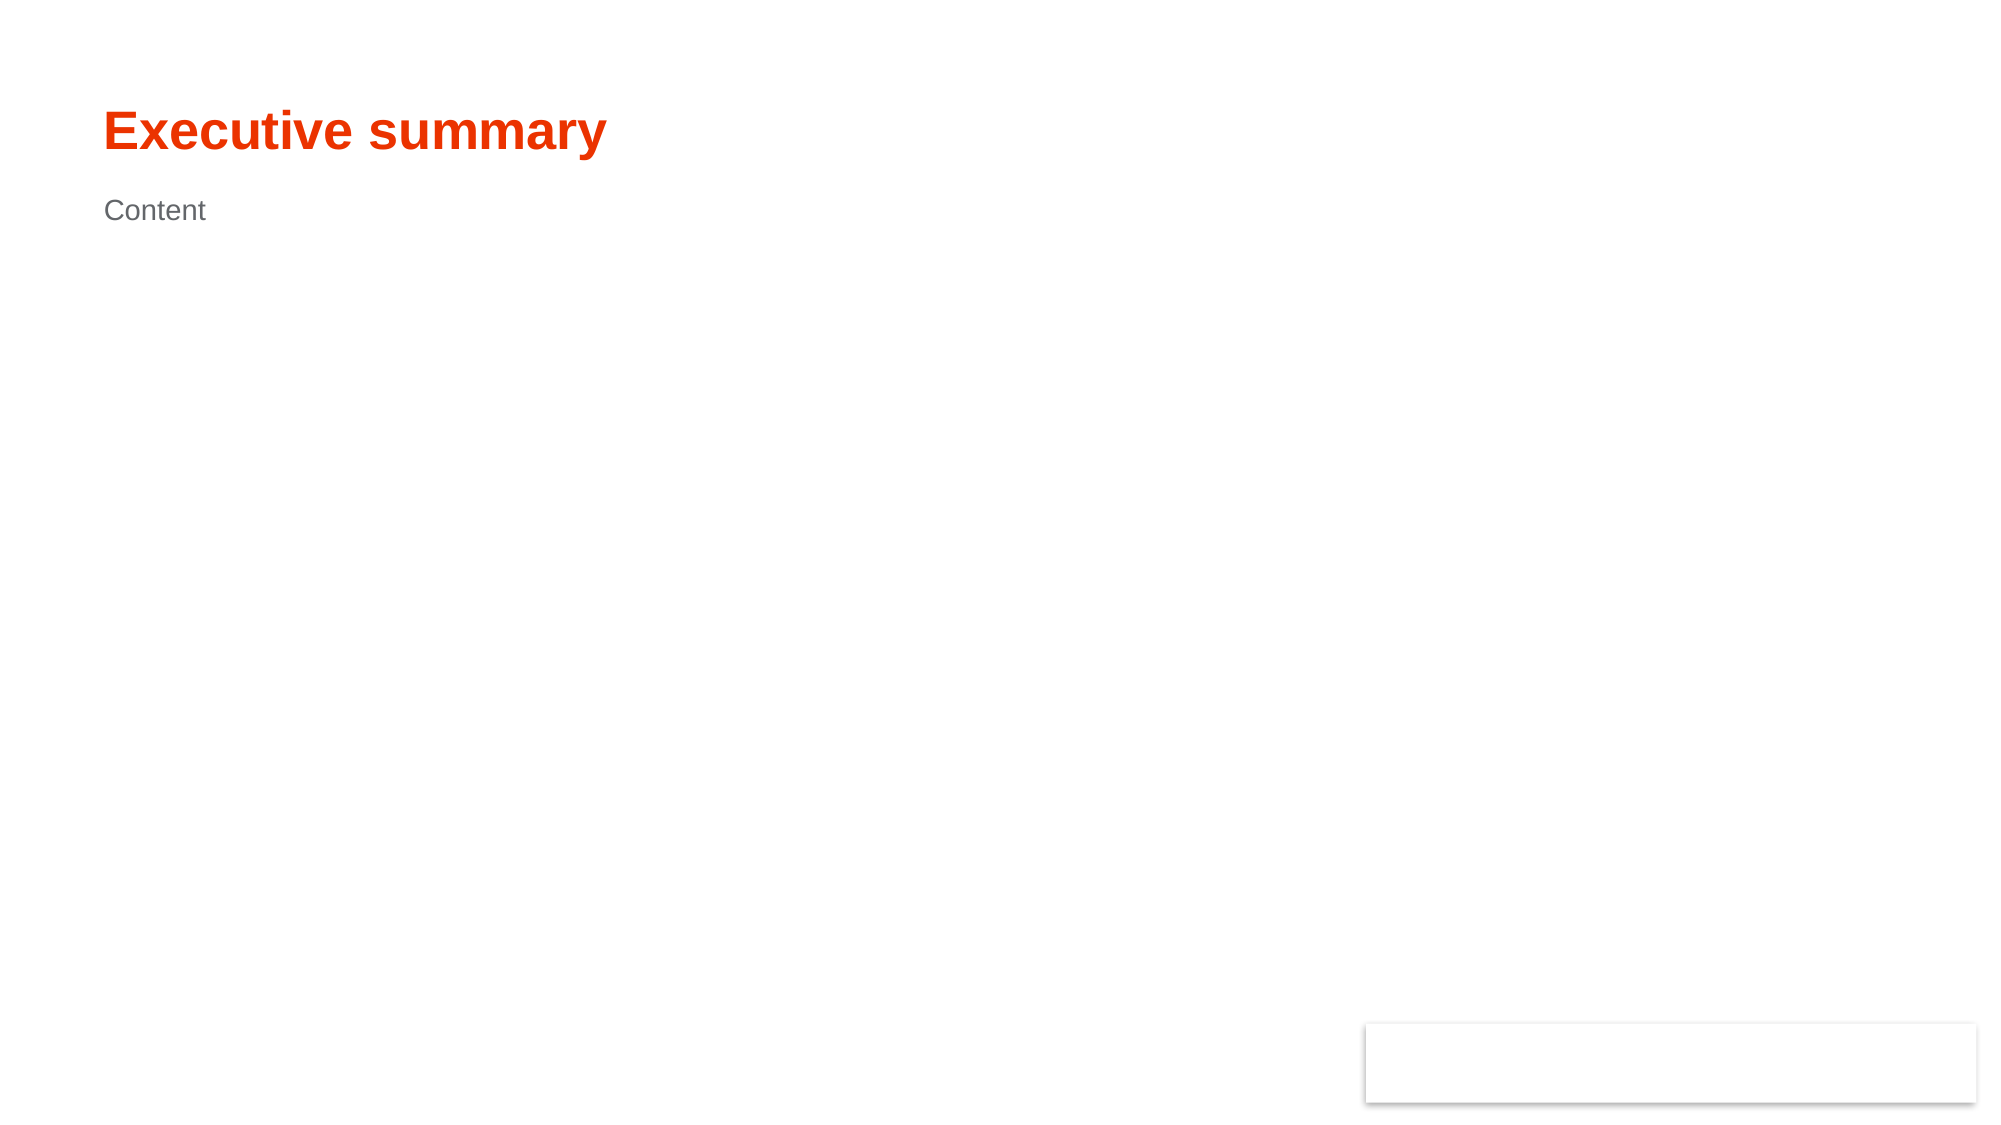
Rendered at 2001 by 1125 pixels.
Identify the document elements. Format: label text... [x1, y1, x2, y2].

title Executive summary [103, 95, 1897, 216]
text_box Content [103, 191, 1872, 227]
